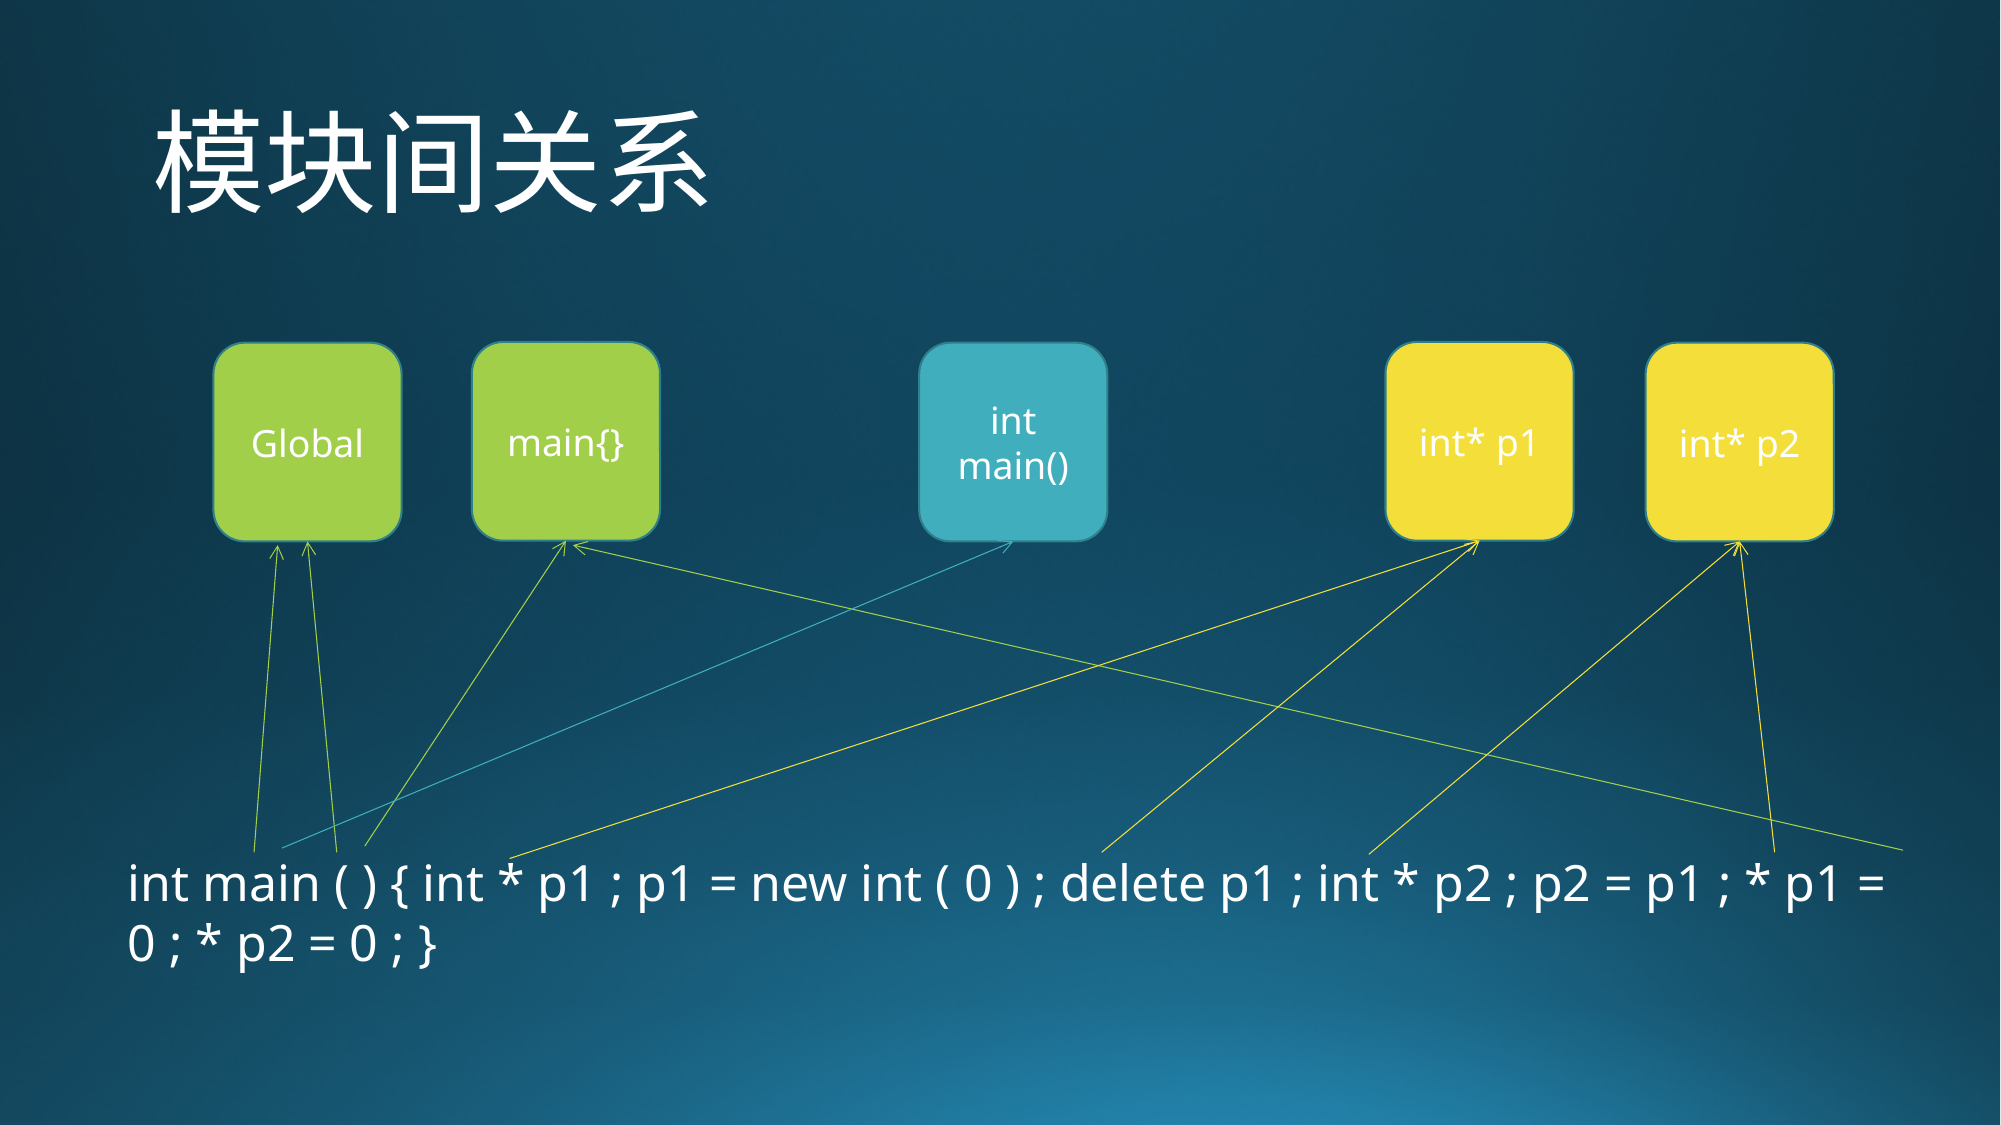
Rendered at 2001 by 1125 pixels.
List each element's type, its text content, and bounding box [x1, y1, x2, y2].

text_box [113, 341, 1967, 920]
title 模块间关系 [137, 59, 1863, 278]
picture [0, 0, 2001, 1125]
